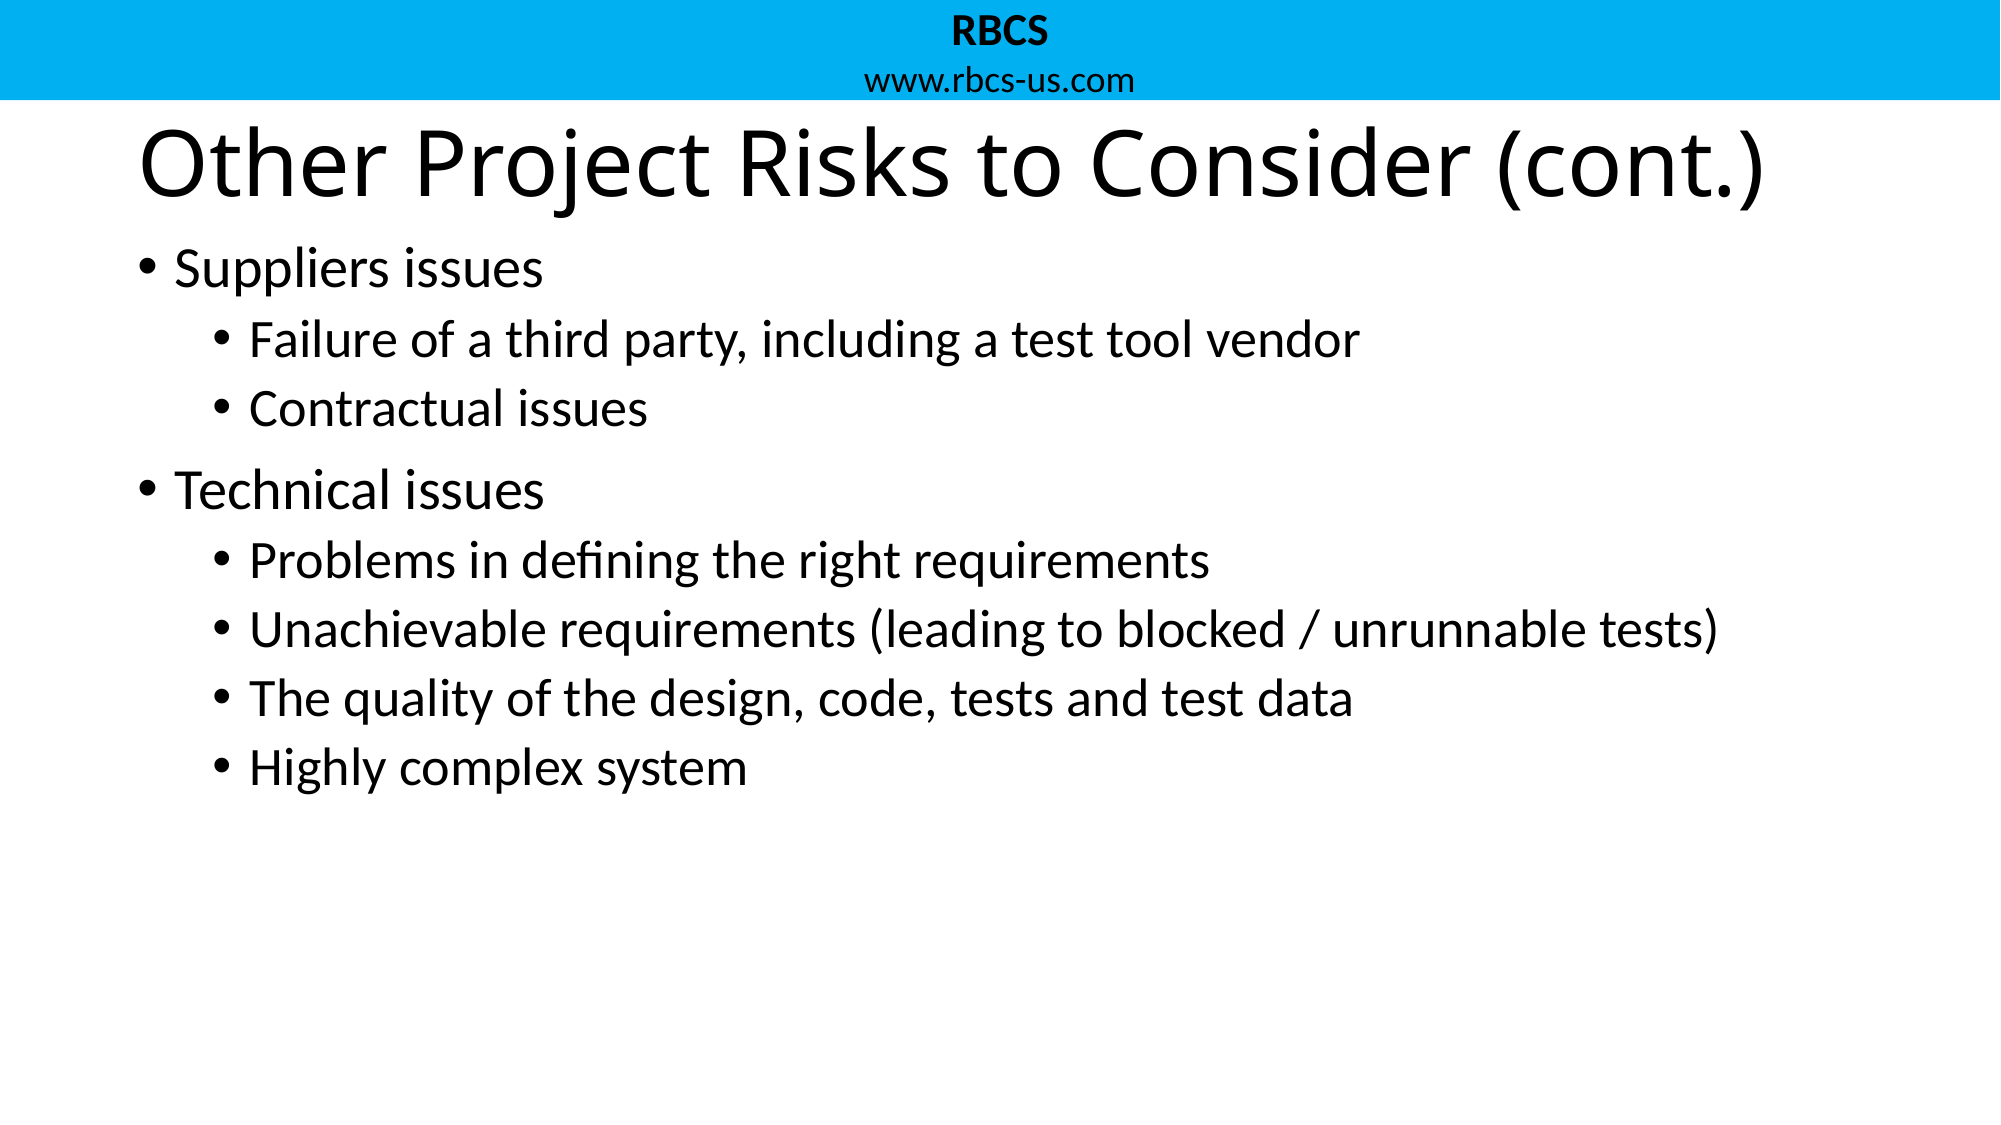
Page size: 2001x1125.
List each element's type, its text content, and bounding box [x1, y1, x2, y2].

title Other Project Risks to Consider (cont.) [137, 87, 1863, 237]
list Suppliers issues Failure of a third party, including a test tool vendor Contractual issues Technical issues Problems in defining the right requirements Unachievable requirements (leading to blocked / unrunnable tests) The quality of the design, code, tests and test data Highly complex system [137, 237, 1863, 1100]
